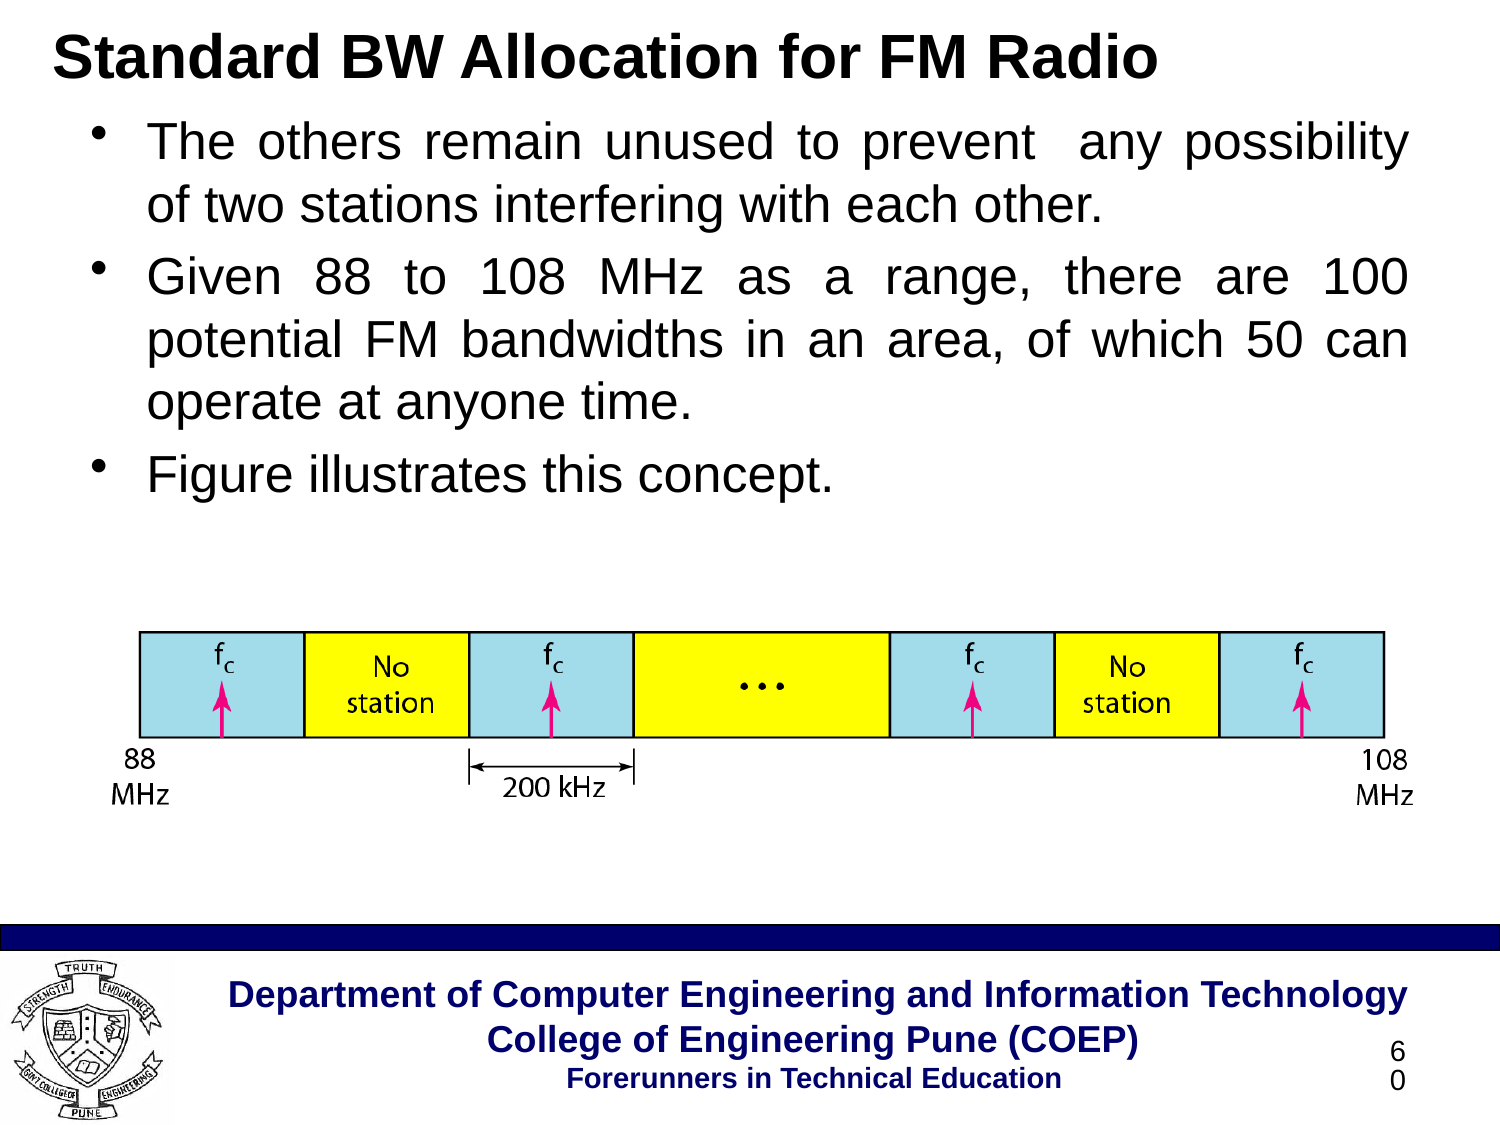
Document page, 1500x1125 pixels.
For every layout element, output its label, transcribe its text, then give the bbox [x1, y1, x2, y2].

picture [0, 954, 176, 1125]
list The others remain unused to prevent any possibility of two stations interfering with each other. Given 88 to 108 MHz as a range, there are 100 potential FM bandwidths in an area, of which 50 can operate at anyone time. Figure illustrates this concept. [74, 99, 1426, 876]
text_box [0, 924, 1500, 950]
picture [110, 631, 1413, 813]
title Standard BW Allocation for FM Radio [37, 19, 1426, 88]
text_box 60 [1374, 1024, 1425, 1088]
